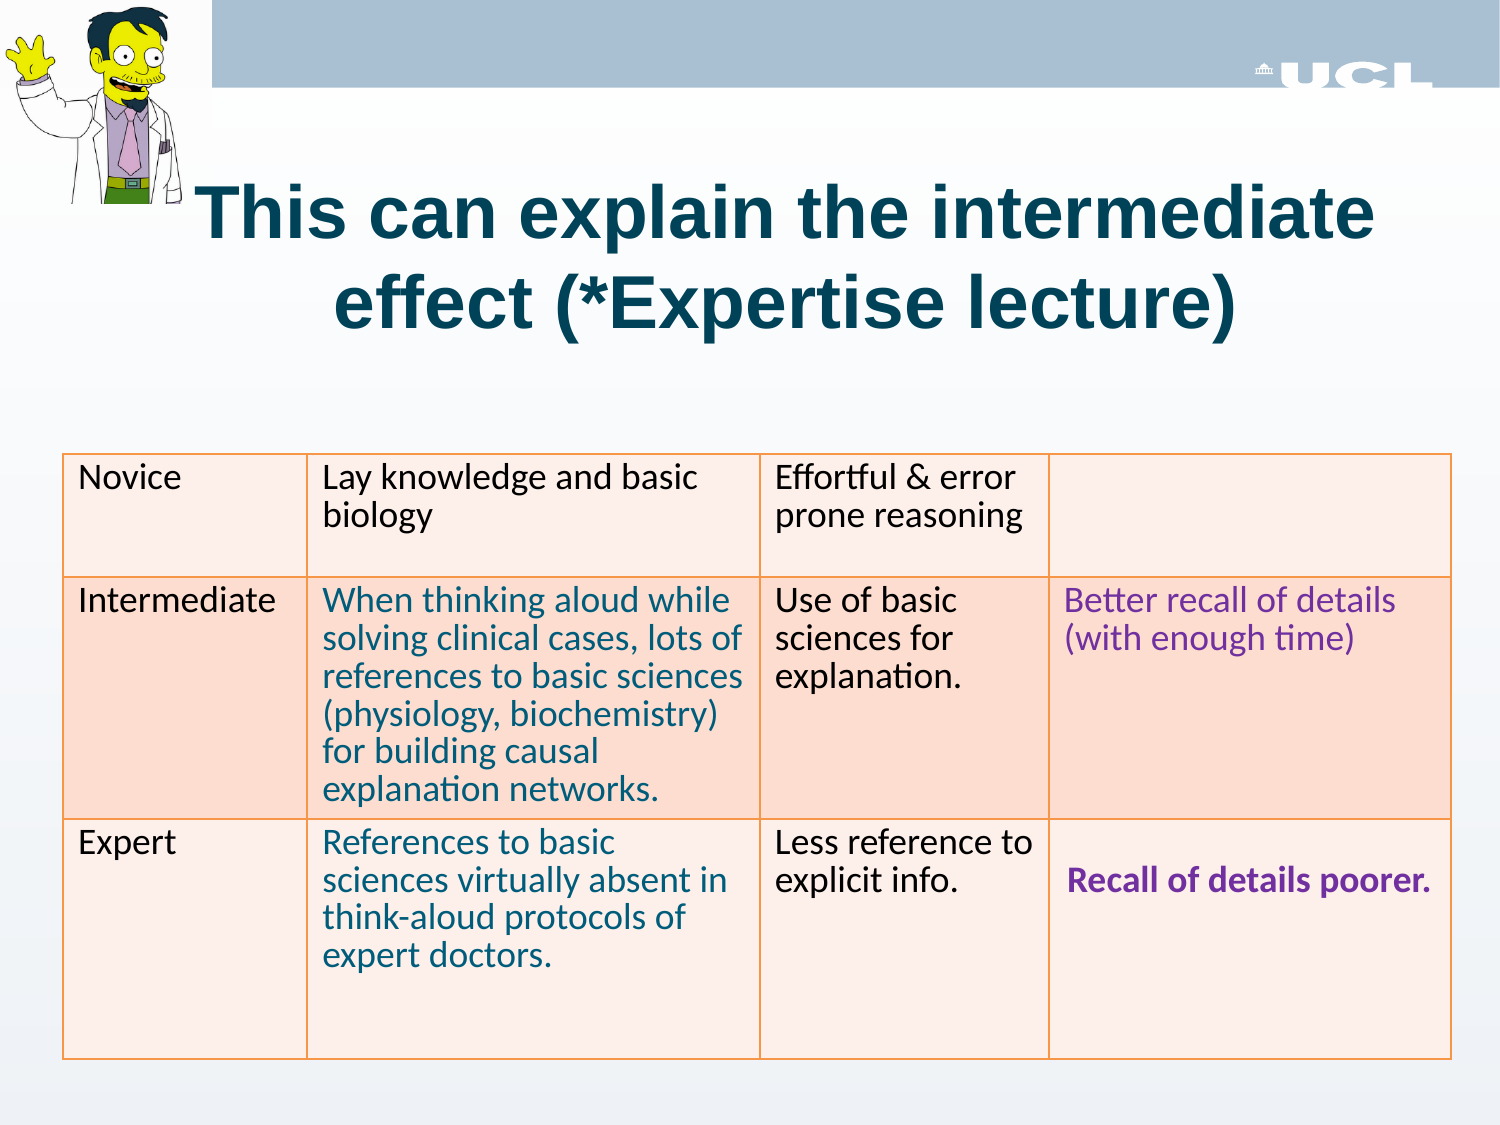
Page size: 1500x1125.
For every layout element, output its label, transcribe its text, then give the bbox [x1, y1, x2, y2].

table_cell References to basic sciences virtually absent in think-aloud protocols of expert doctors. [308, 820, 759, 1058]
list [75, 262, 1425, 453]
picture [0, 0, 212, 204]
table_cell Better recall of details (with enough time) [1050, 578, 1450, 818]
table_header Effortful & error prone reasoning [761, 455, 1048, 576]
table_cell Expert [64, 820, 306, 1058]
title This can explain the intermediate effect (*Expertise lecture) [89, 156, 1482, 369]
table_cell Intermediate [64, 578, 306, 818]
table_cell Recall of details poorer. [1050, 820, 1450, 1058]
table_cell Less reference to explicit info. [761, 820, 1048, 1058]
table_header [1050, 455, 1450, 576]
table_cell When thinking aloud while solving clinical cases, lots of references to basic sciences (physiology, biochemistry) for building causal explanation networks. [308, 578, 759, 818]
table_header Lay knowledge and basic biology [308, 455, 759, 576]
table_header Novice [64, 455, 306, 576]
table_cell Use of basic sciences for explanation. [761, 578, 1048, 818]
